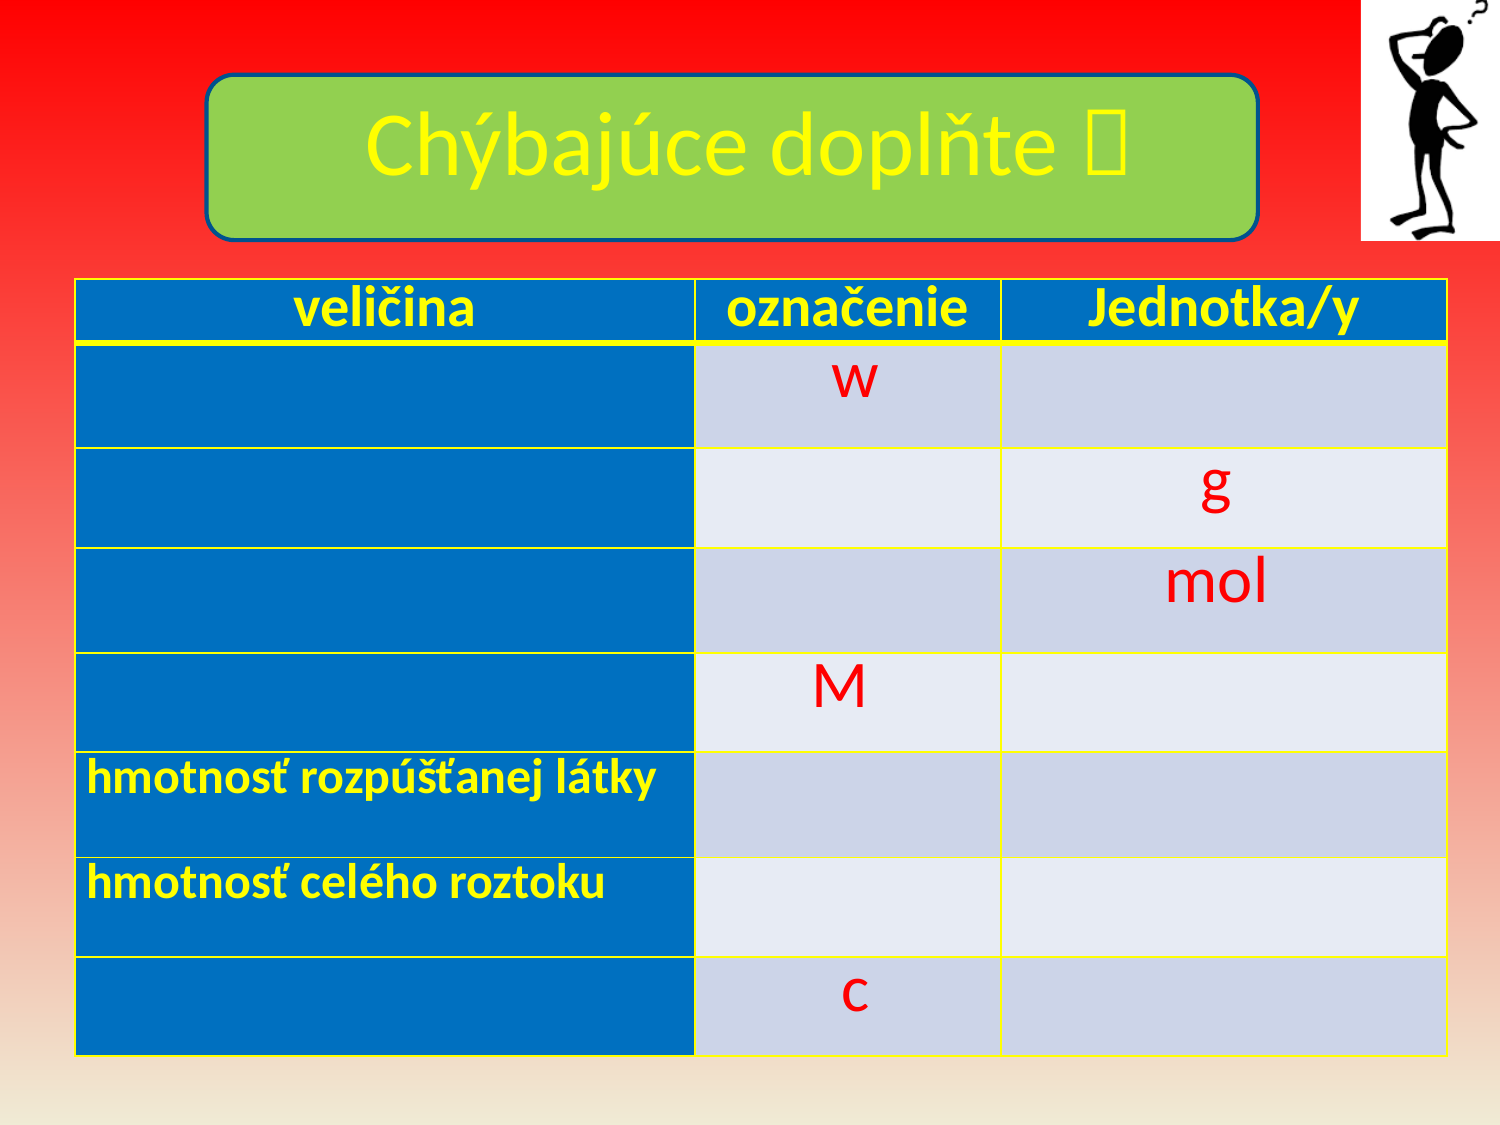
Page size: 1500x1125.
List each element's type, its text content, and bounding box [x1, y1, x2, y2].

table_cell [696, 549, 1000, 652]
table_cell [696, 858, 1000, 956]
table_cell [1002, 346, 1446, 447]
table_cell [76, 346, 694, 447]
table_cell [76, 549, 694, 652]
table_cell [1002, 858, 1446, 956]
table_header označenie [696, 280, 1000, 340]
picture [1360, 0, 1500, 241]
text_box [212, 233, 1252, 243]
table_cell [76, 958, 694, 1055]
title Chýbajúce doplňte  [75, 45, 1355, 233]
table_cell [1002, 753, 1446, 857]
table_header Jednotka/y [1002, 280, 1446, 340]
table_cell [76, 449, 694, 547]
table_cell w [696, 346, 1000, 447]
table_header veličina [76, 280, 694, 340]
table_cell M [696, 654, 1000, 751]
table_cell c [696, 958, 1000, 1055]
table_cell hmotnosť rozpúšťanej látky [76, 753, 694, 857]
table_cell [1002, 654, 1446, 751]
table_cell [76, 654, 694, 751]
table_cell mol [1002, 549, 1446, 652]
table_cell [1002, 958, 1446, 1055]
table_cell [696, 753, 1000, 857]
table_cell [696, 449, 1000, 547]
table_cell g [1002, 449, 1446, 547]
table_cell hmotnosť celého roztoku [76, 858, 694, 956]
